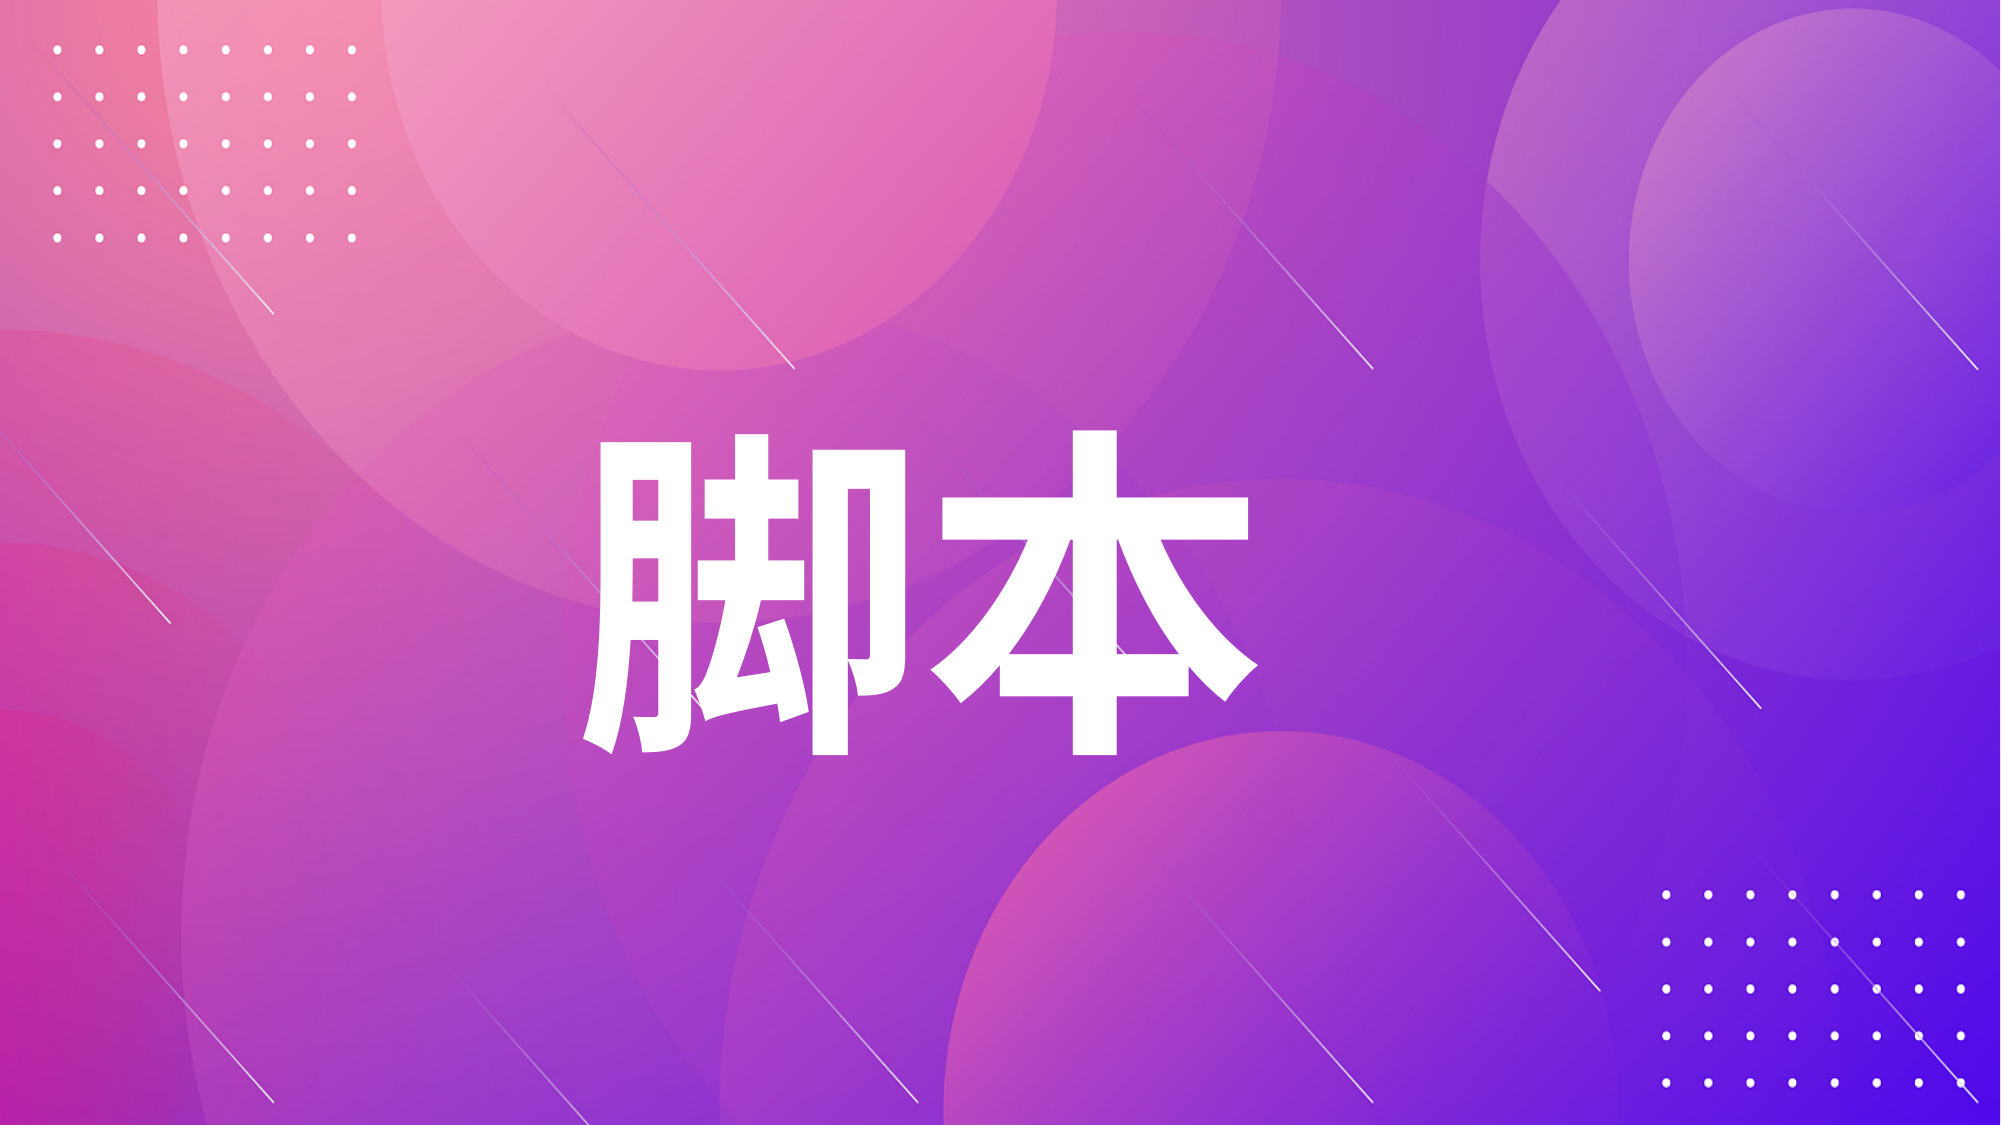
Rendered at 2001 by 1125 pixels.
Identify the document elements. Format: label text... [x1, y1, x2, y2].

text_box 脚本 [562, 370, 1438, 754]
picture [0, 0, 2001, 1125]
